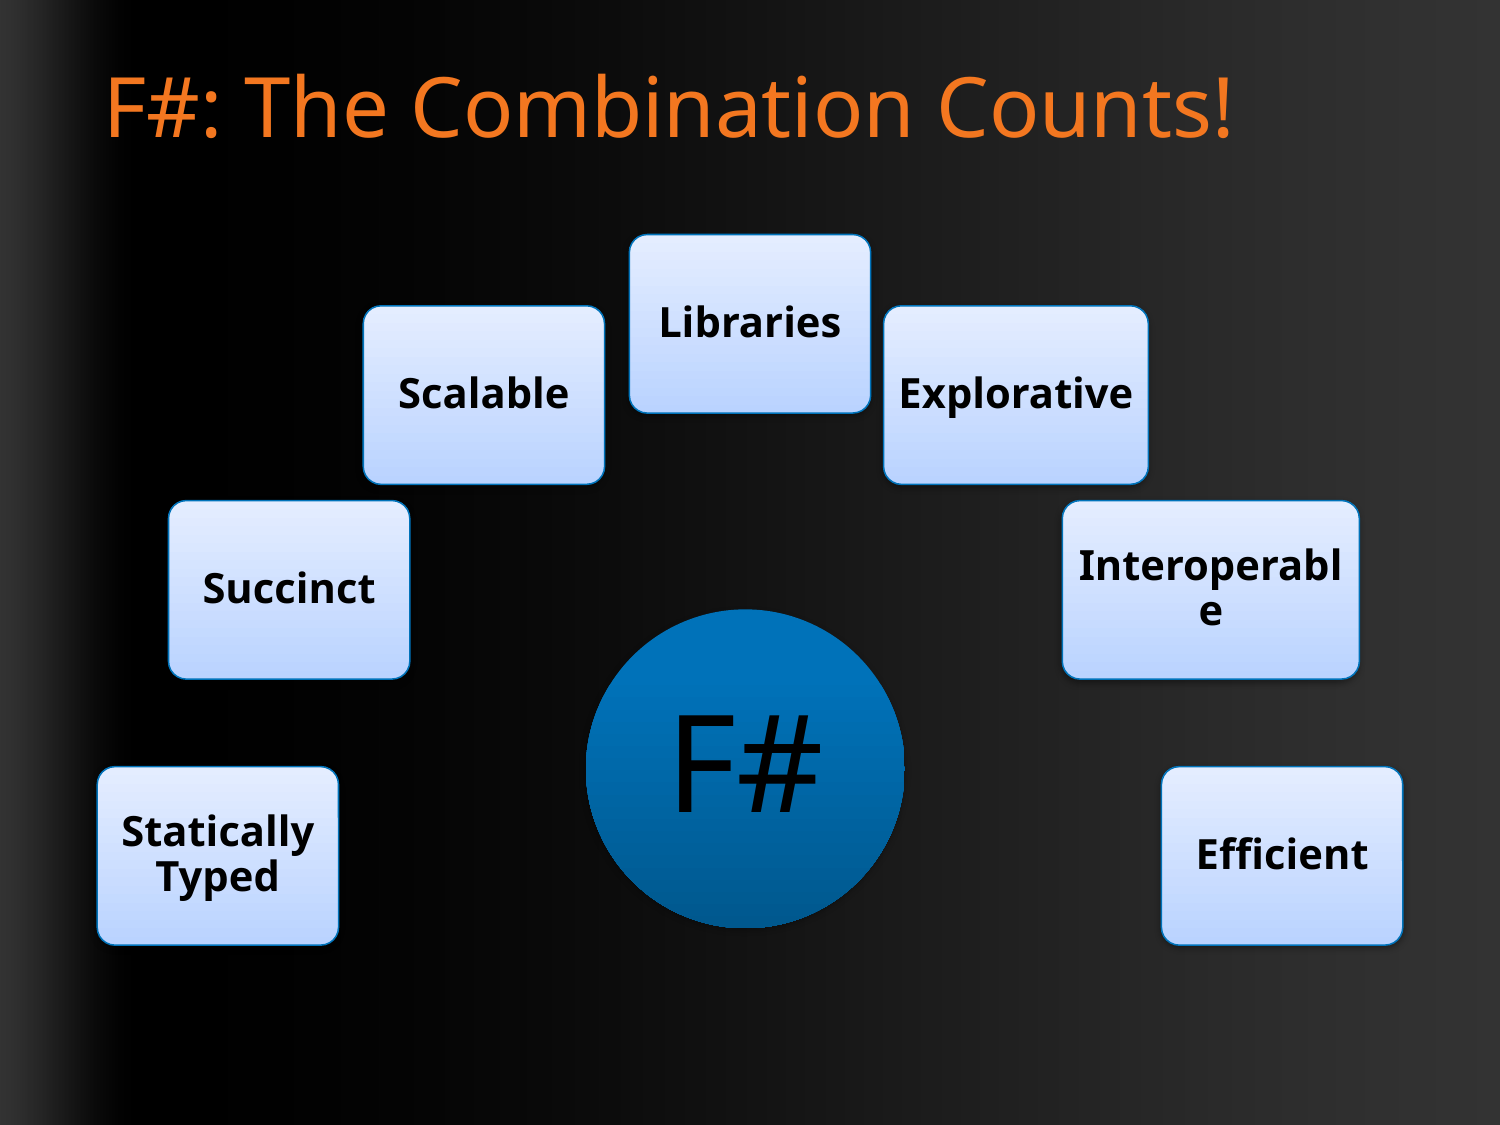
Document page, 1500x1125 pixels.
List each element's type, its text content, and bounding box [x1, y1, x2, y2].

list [34, 234, 1466, 1016]
picture [0, 0, 1500, 1125]
title F#: The Combination Counts! [88, 46, 1410, 232]
